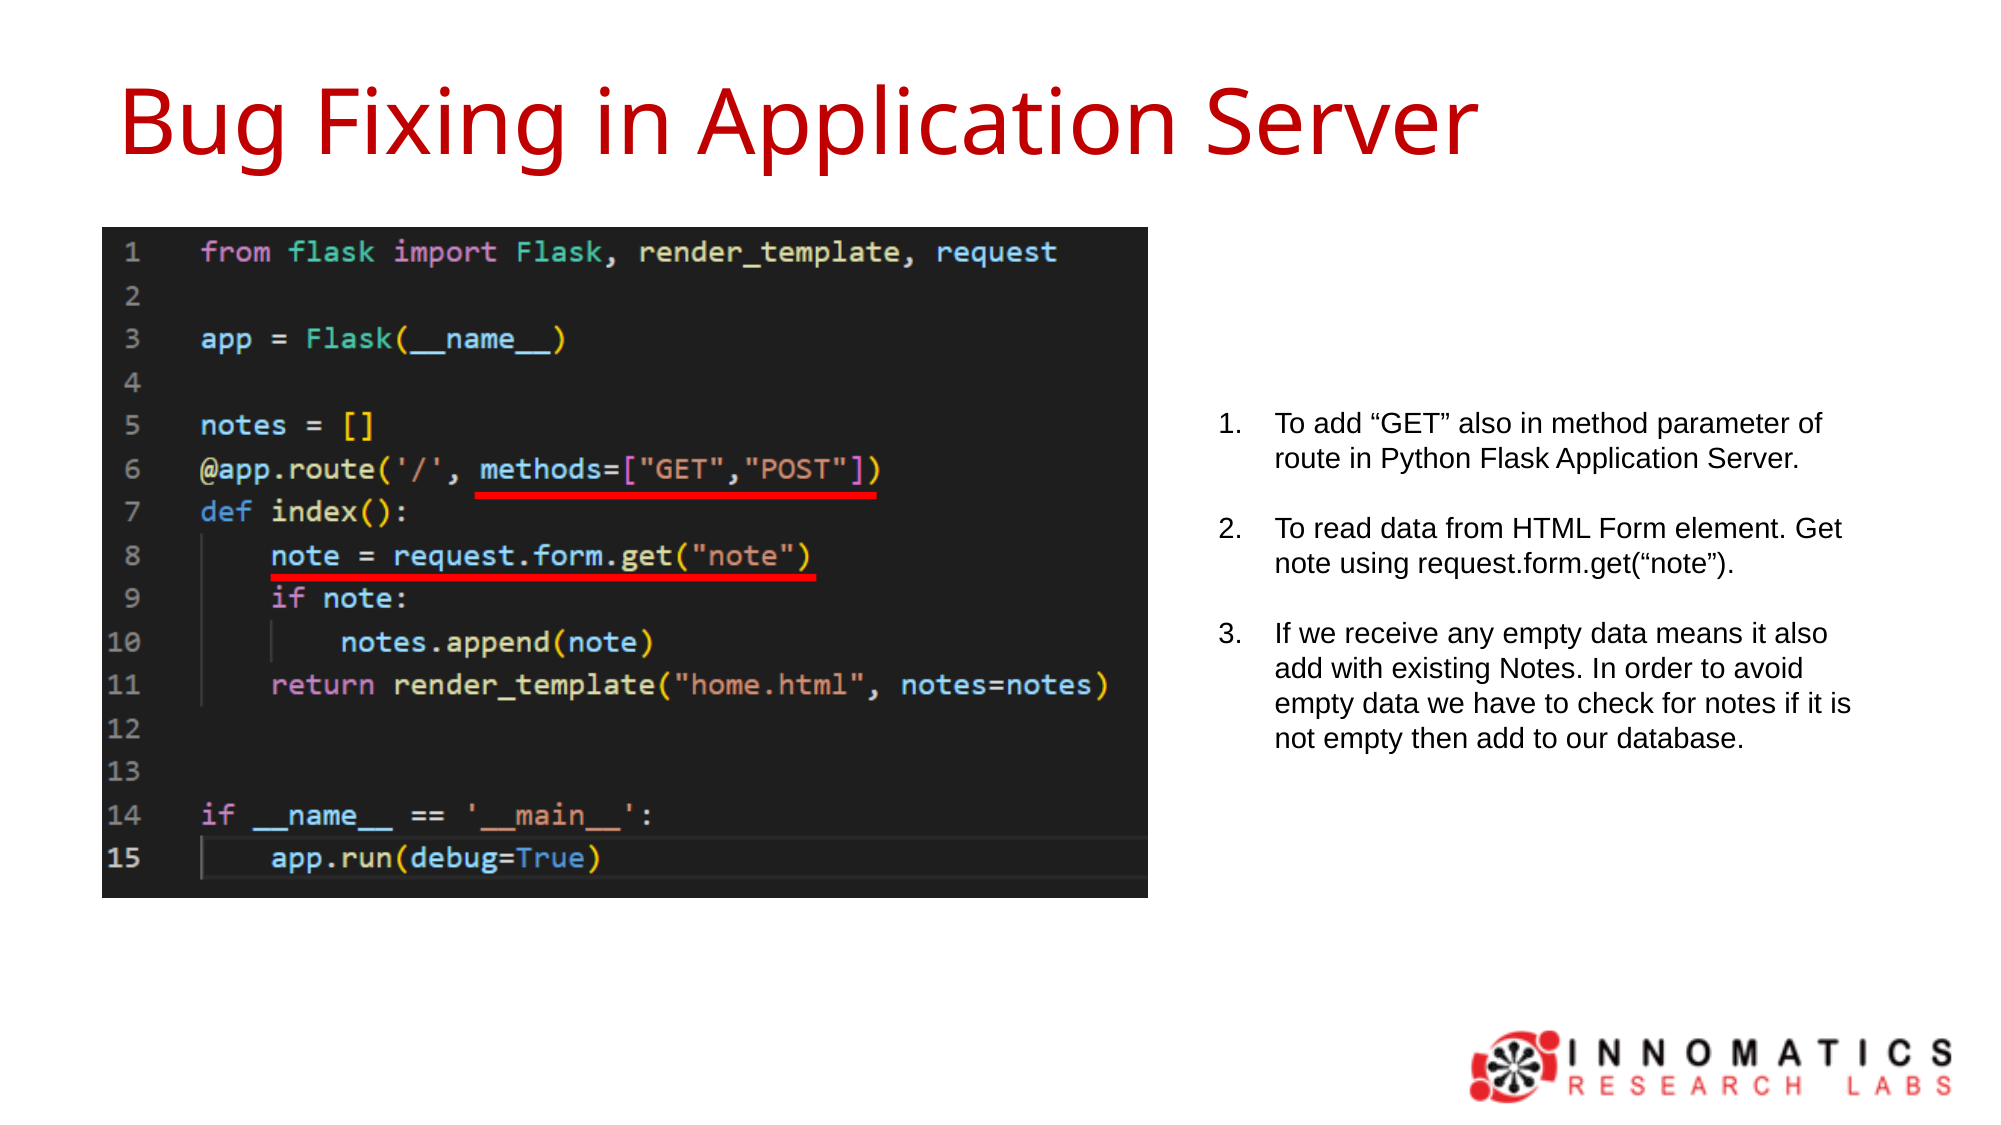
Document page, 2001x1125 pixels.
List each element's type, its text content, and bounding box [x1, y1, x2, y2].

picture [101, 227, 1148, 898]
text_box To add “GET” also in method parameter of route in Python Flask Application Server. To read data from HTML Form element. Get note using request.form.get(“note”). If we receive any empty data means it also add with existing Notes. In order to avoid empty data we have to check for notes if it is not empty then add to our database. [1203, 397, 1898, 762]
picture [1445, 1014, 1975, 1125]
text_box Bug Fixing in Application Server [102, 55, 1898, 182]
